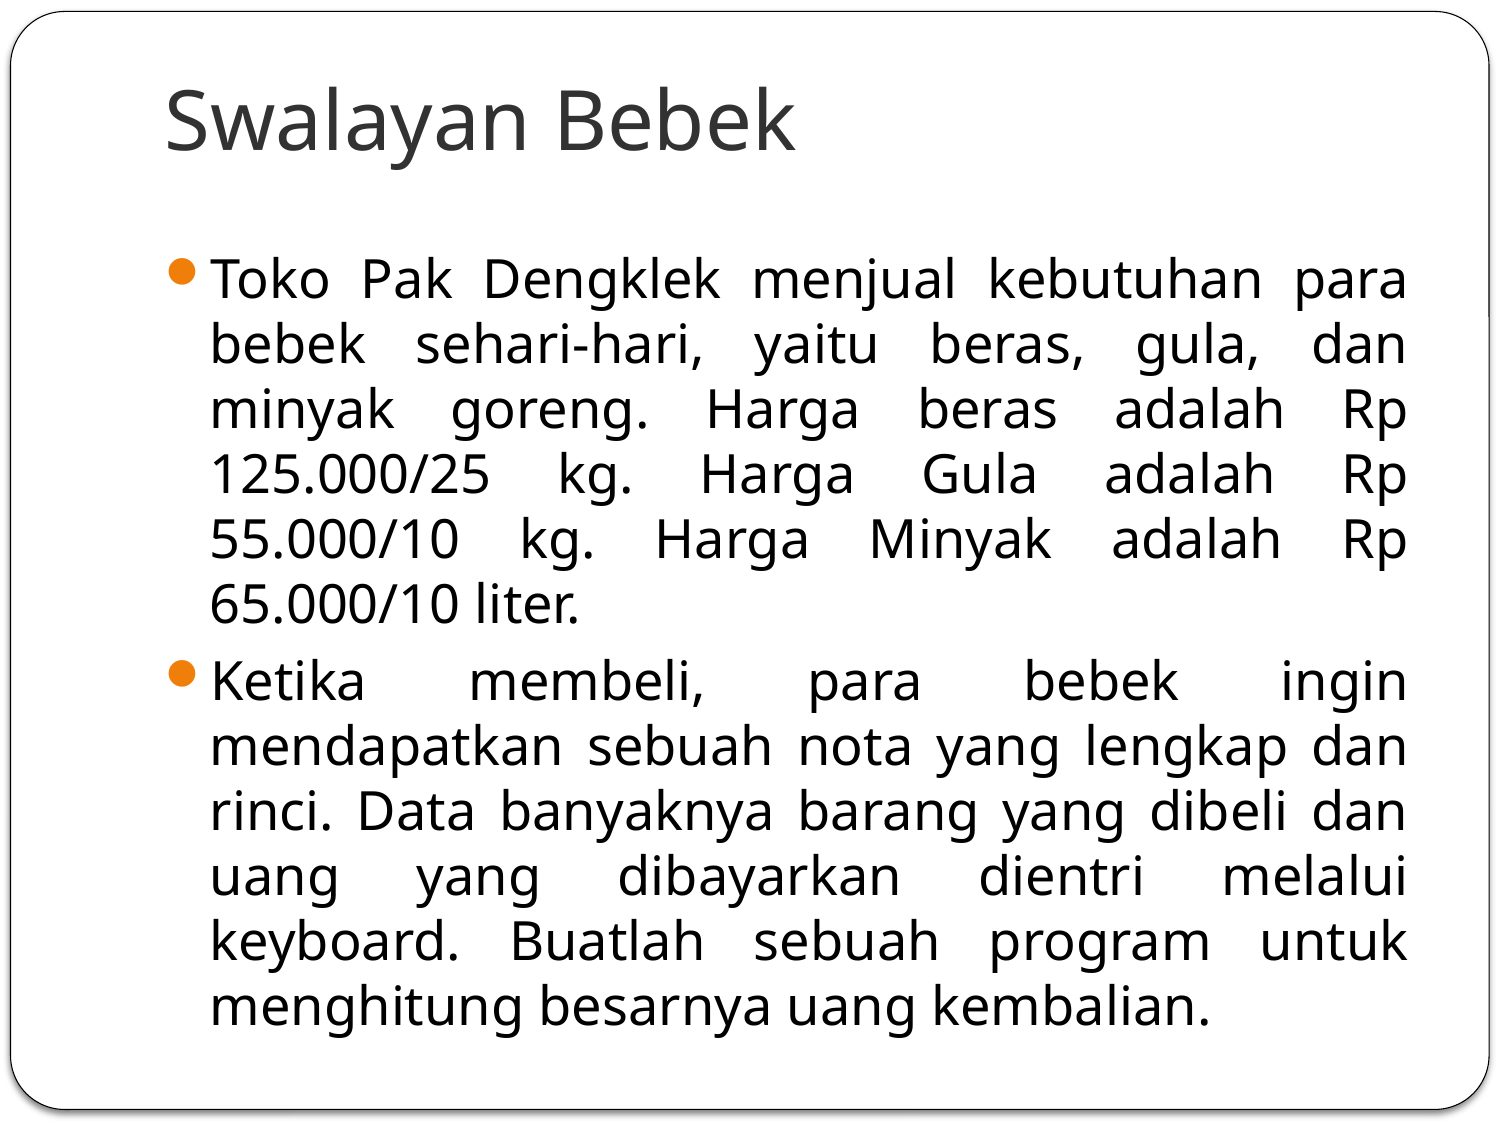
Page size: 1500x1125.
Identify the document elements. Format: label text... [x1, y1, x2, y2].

list Toko Pak Dengklek menjual kebutuhan para bebek sehari-hari, yaitu beras, gula, dan minyak goreng. Harga beras adalah Rp 125.000/25 kg. Harga Gula adalah Rp 55.000/10 kg. Harga Minyak adalah Rp 65.000/10 liter. Ketika membeli, para bebek ingin mendapatkan sebuah nota yang lengkap dan rinci. Data banyaknya barang yang dibeli dan uang yang dibayarkan dientri melalui keyboard. Buatlah sebuah program untuk menghitung besarnya uang kembalian. [150, 237, 1425, 988]
title Swalayan Bebek [150, 37, 1425, 183]
